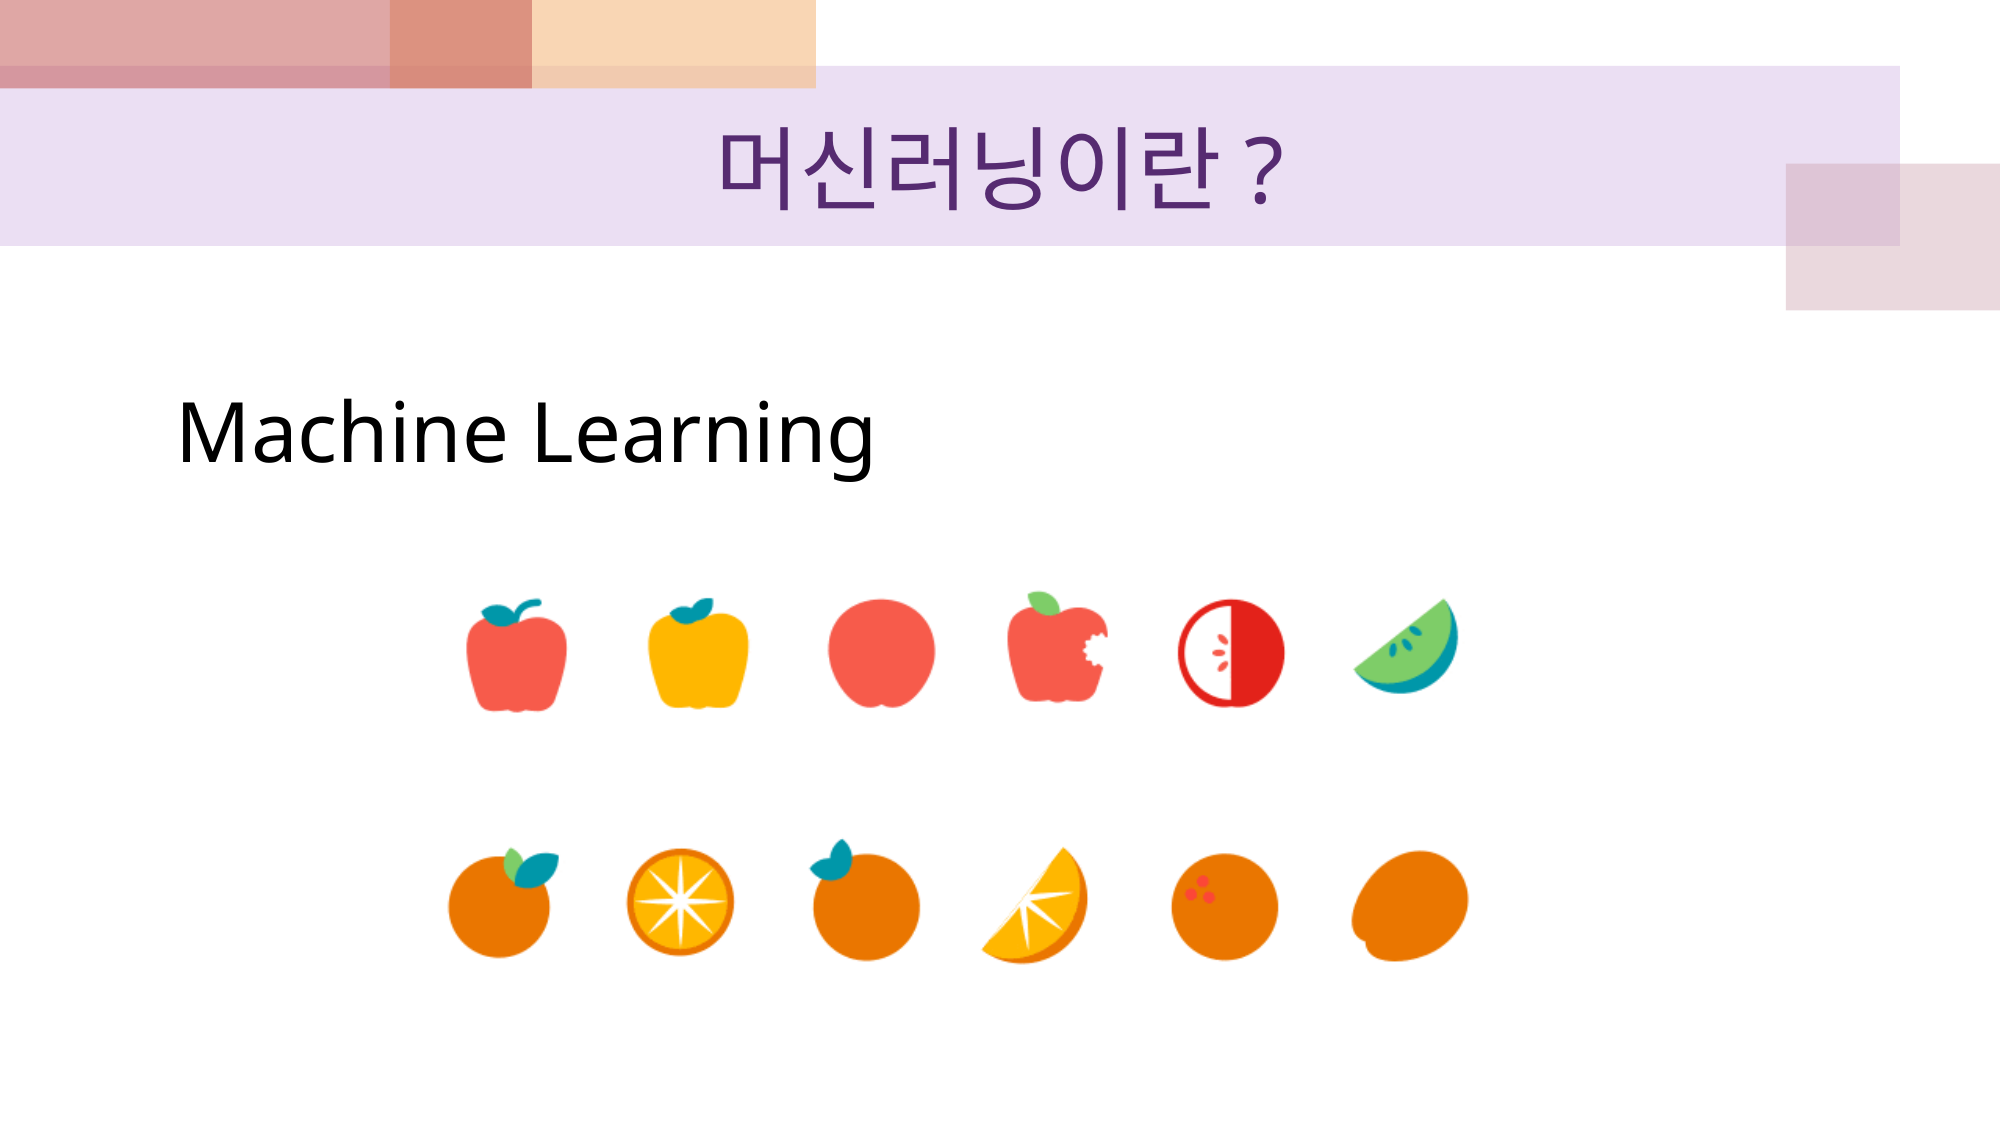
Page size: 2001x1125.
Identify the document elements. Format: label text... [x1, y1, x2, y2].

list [437, 528, 1513, 1030]
text_box Machine Learning [160, 371, 1149, 487]
title 머신러닝이란? [99, 88, 1900, 246]
